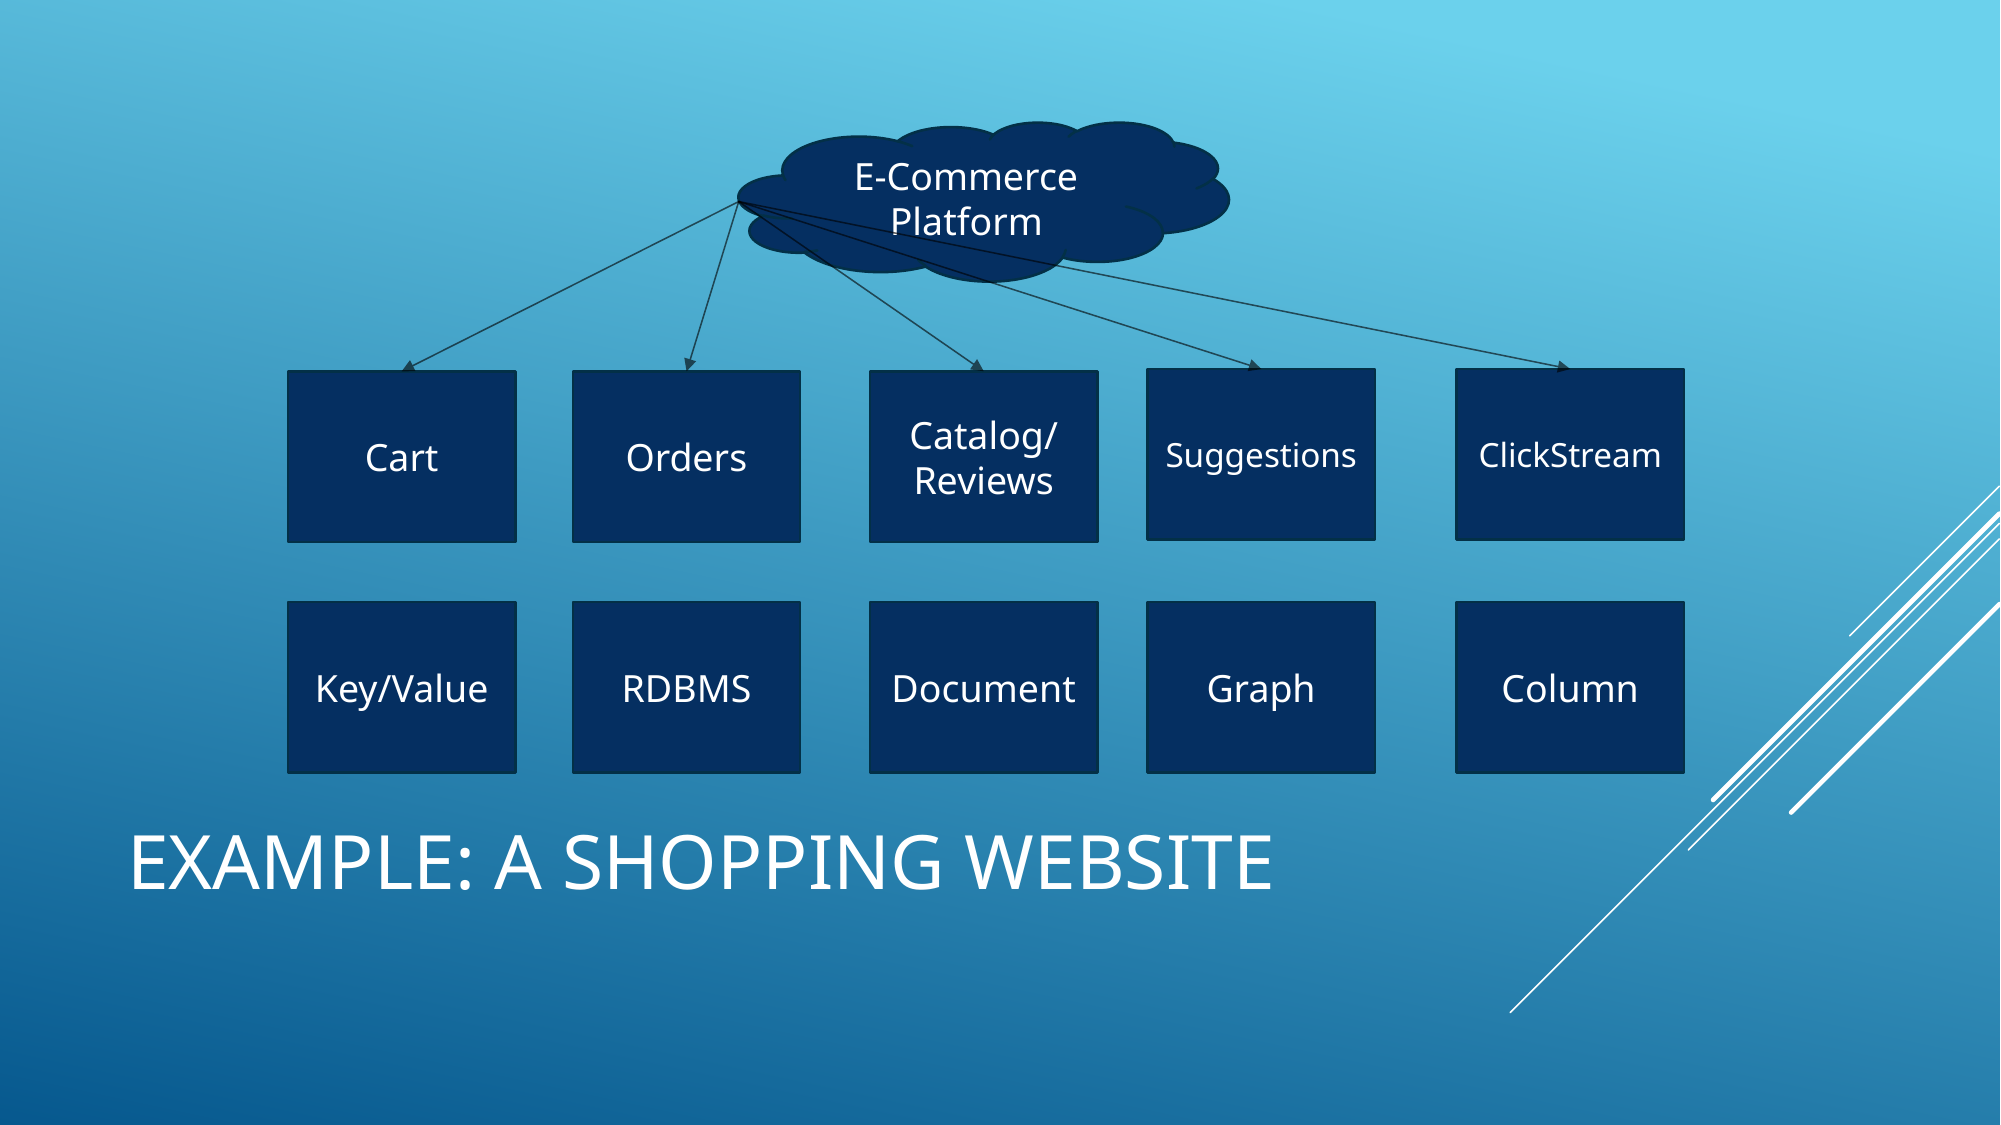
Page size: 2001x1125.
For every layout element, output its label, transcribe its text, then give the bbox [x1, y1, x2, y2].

text_box Suggestions [1146, 370, 1376, 541]
text_box Cart [287, 370, 517, 543]
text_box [401, 280, 686, 372]
text_box Document [869, 601, 1099, 774]
text_box Key/Value [287, 601, 517, 774]
text_box E-Commerce Platform [768, 209, 1055, 280]
text_box E-Commerce Platform [748, 206, 977, 280]
text_box Column [1455, 601, 1685, 774]
text_box E-Commerce Platform [737, 121, 1231, 265]
text_box Catalog/ Reviews [869, 370, 1099, 543]
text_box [983, 280, 1571, 370]
text_box ClickStream [1455, 368, 1685, 541]
text_box Graph [1146, 601, 1376, 774]
text_box RDBMS [572, 601, 801, 774]
text_box Orders [572, 372, 801, 543]
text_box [686, 280, 983, 372]
title Example: A shopping website [112, 736, 1513, 984]
